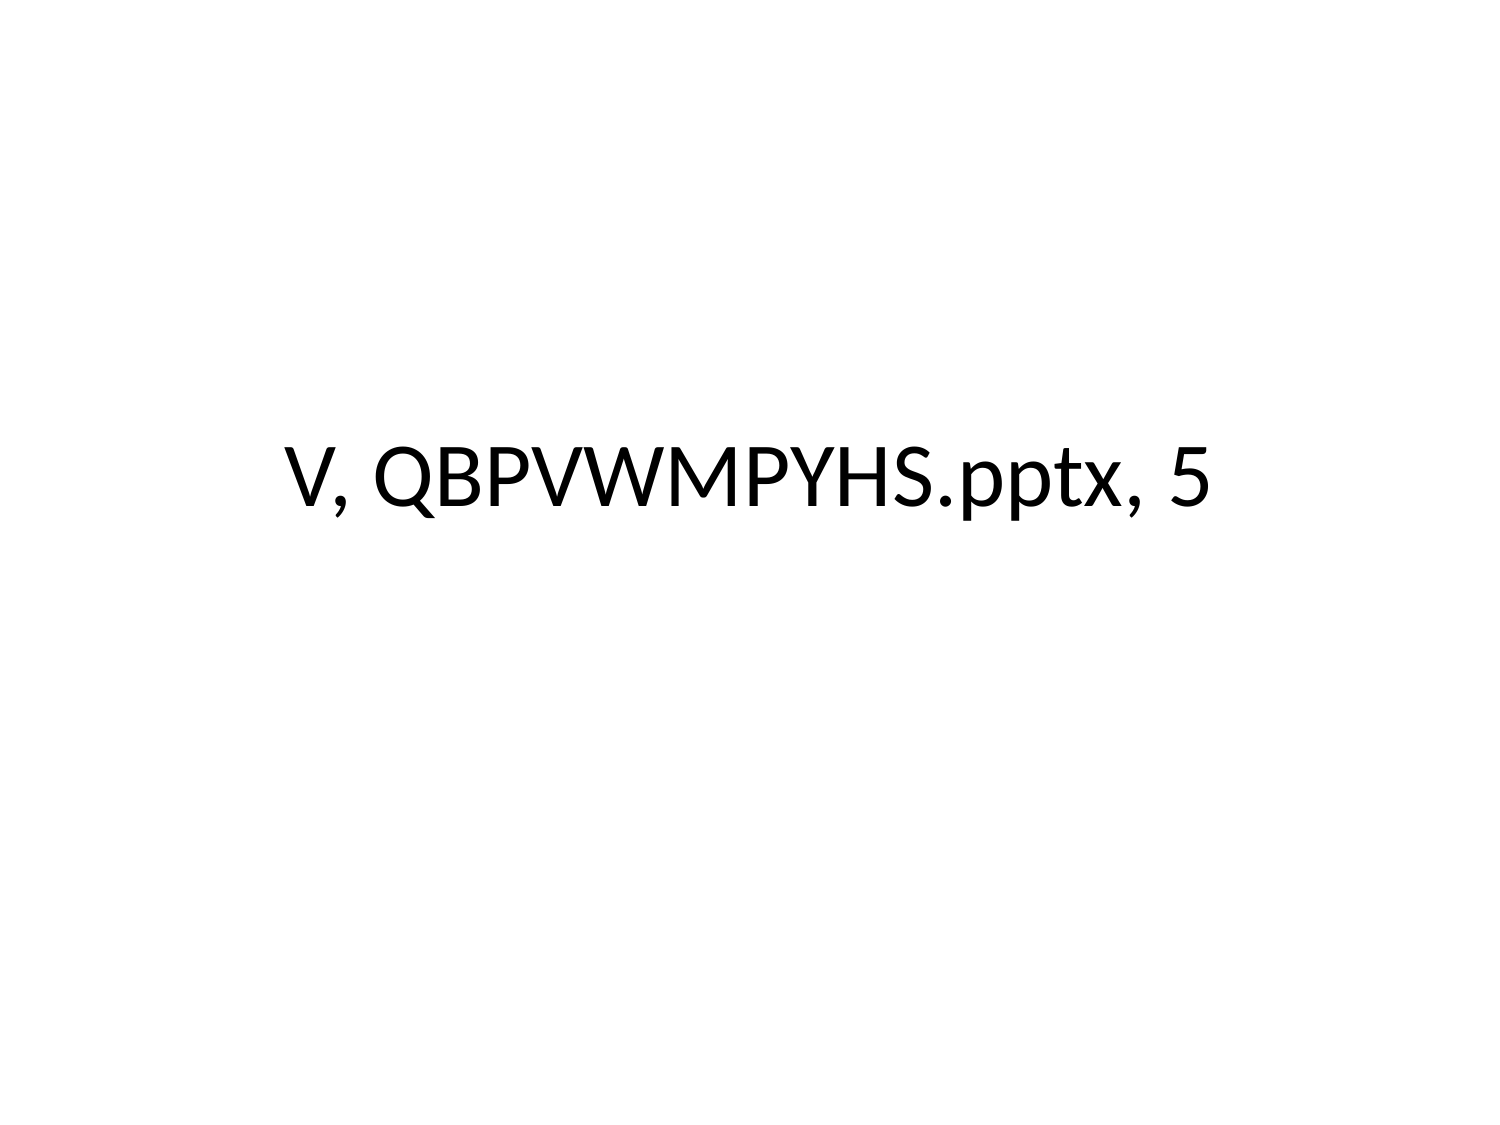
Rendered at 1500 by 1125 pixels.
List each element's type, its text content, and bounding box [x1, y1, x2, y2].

title V, QBPVWMPYHS.pptx, 5 [112, 349, 1388, 591]
